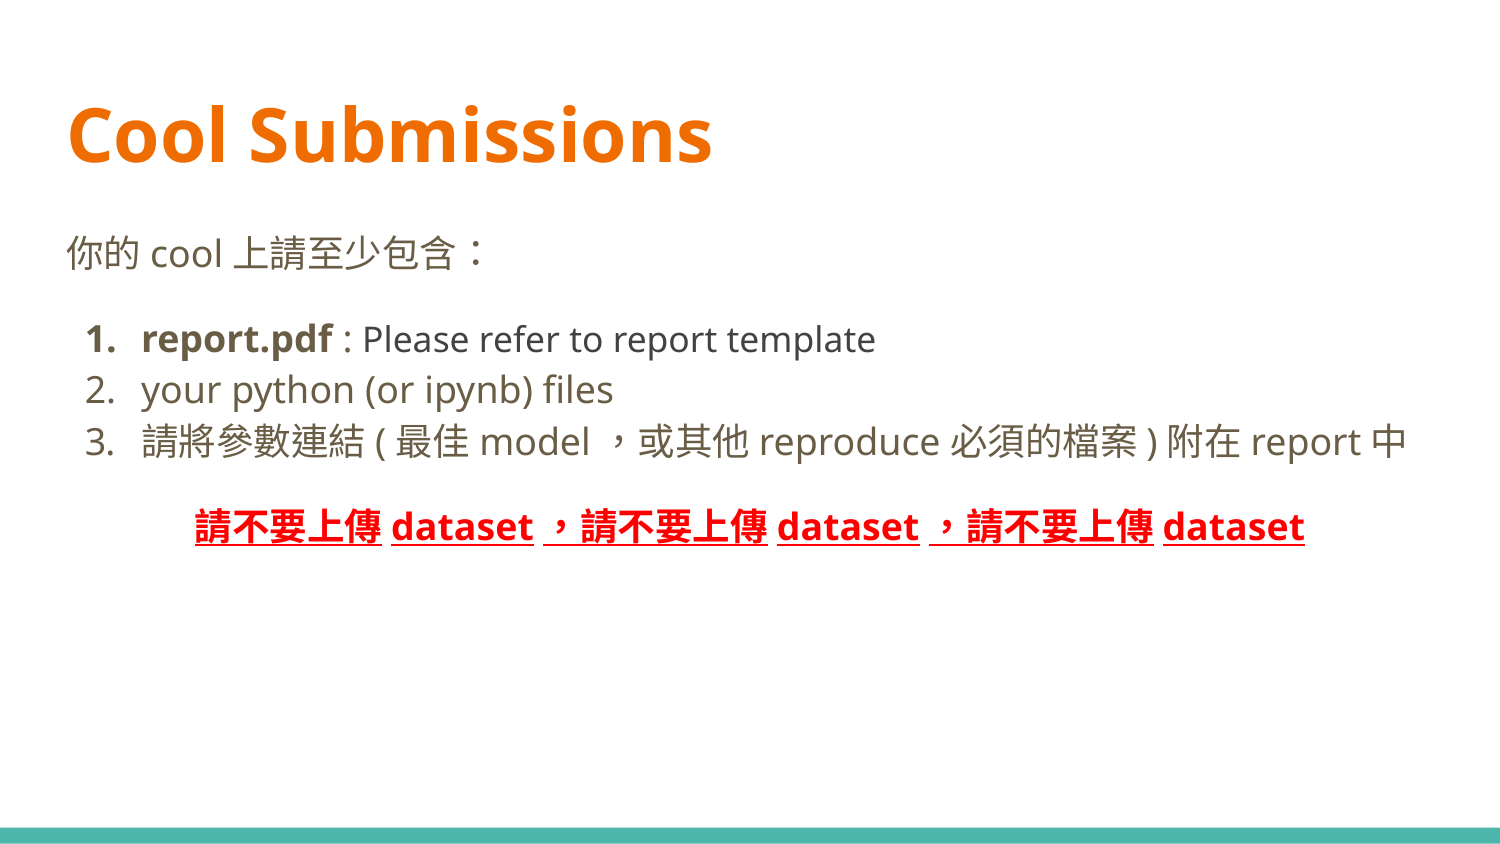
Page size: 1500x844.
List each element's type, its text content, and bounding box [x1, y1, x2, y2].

title Cool Submissions [51, 72, 1449, 189]
list 你的cool上請至少包含： report.pdf : Please refer to report template your python (or ipynb) files 請將參數連結(最佳model，或其他reproduce必須的檔案)附在report中 請不要上傳dataset，請不要上傳dataset，請不要上傳dataset [51, 207, 1449, 750]
